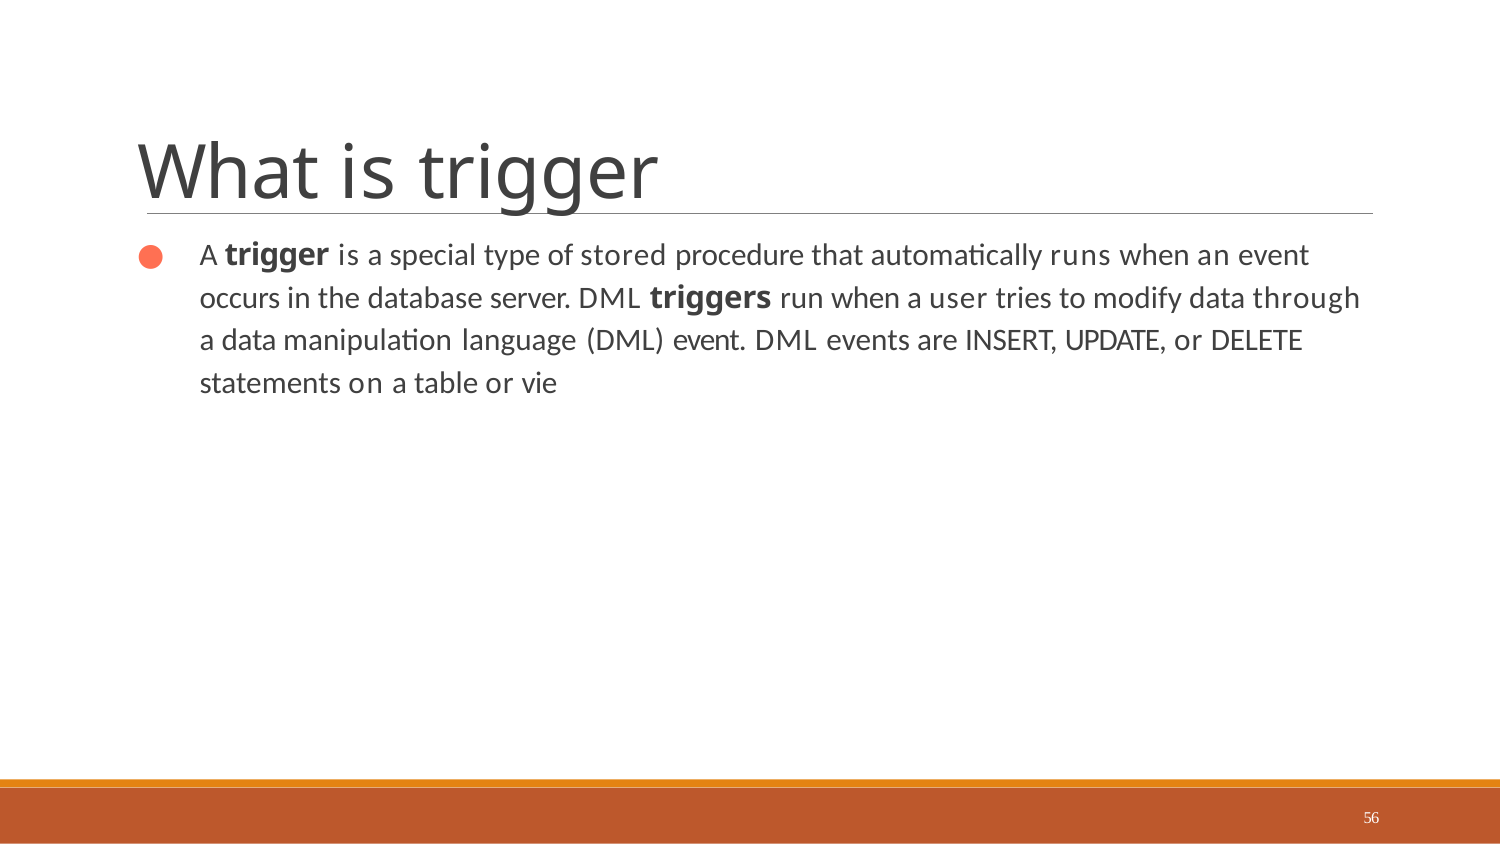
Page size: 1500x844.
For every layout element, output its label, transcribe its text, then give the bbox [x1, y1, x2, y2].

list A trigger is a special type of stored procedure that automatically runs when an event occurs in the database server. DML triggers run when a user tries to modify data through a data manipulation language (DML) event. DML events are INSERT, UPDATE, or DELETE statements on a table or vie [135, 227, 1373, 704]
title What is trigger [135, 0, 1373, 214]
slide_number 56 [1218, 572, 1380, 844]
